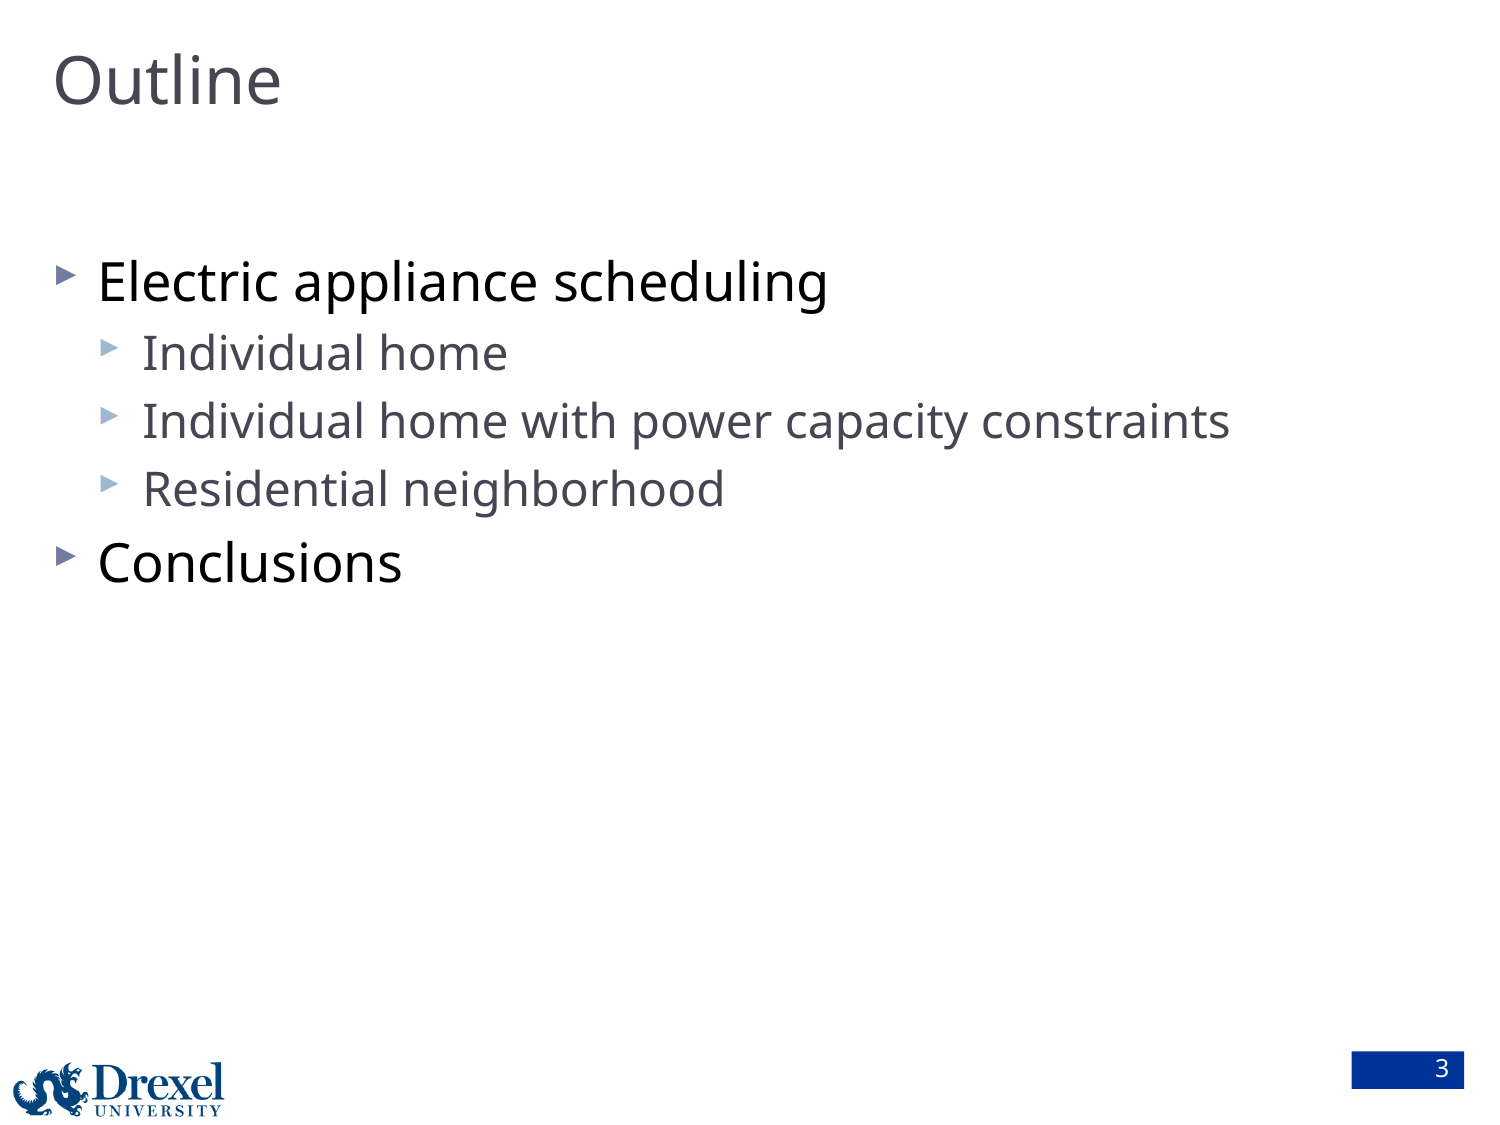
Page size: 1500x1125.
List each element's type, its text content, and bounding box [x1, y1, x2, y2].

picture [11, 1060, 226, 1118]
slide_number 3 [1351, 1051, 1465, 1089]
list Electric appliance scheduling Individual home Individual home with power capacity constraints Residential neighborhood Conclusions [37, 162, 1463, 1011]
title Outline [37, 12, 1463, 126]
